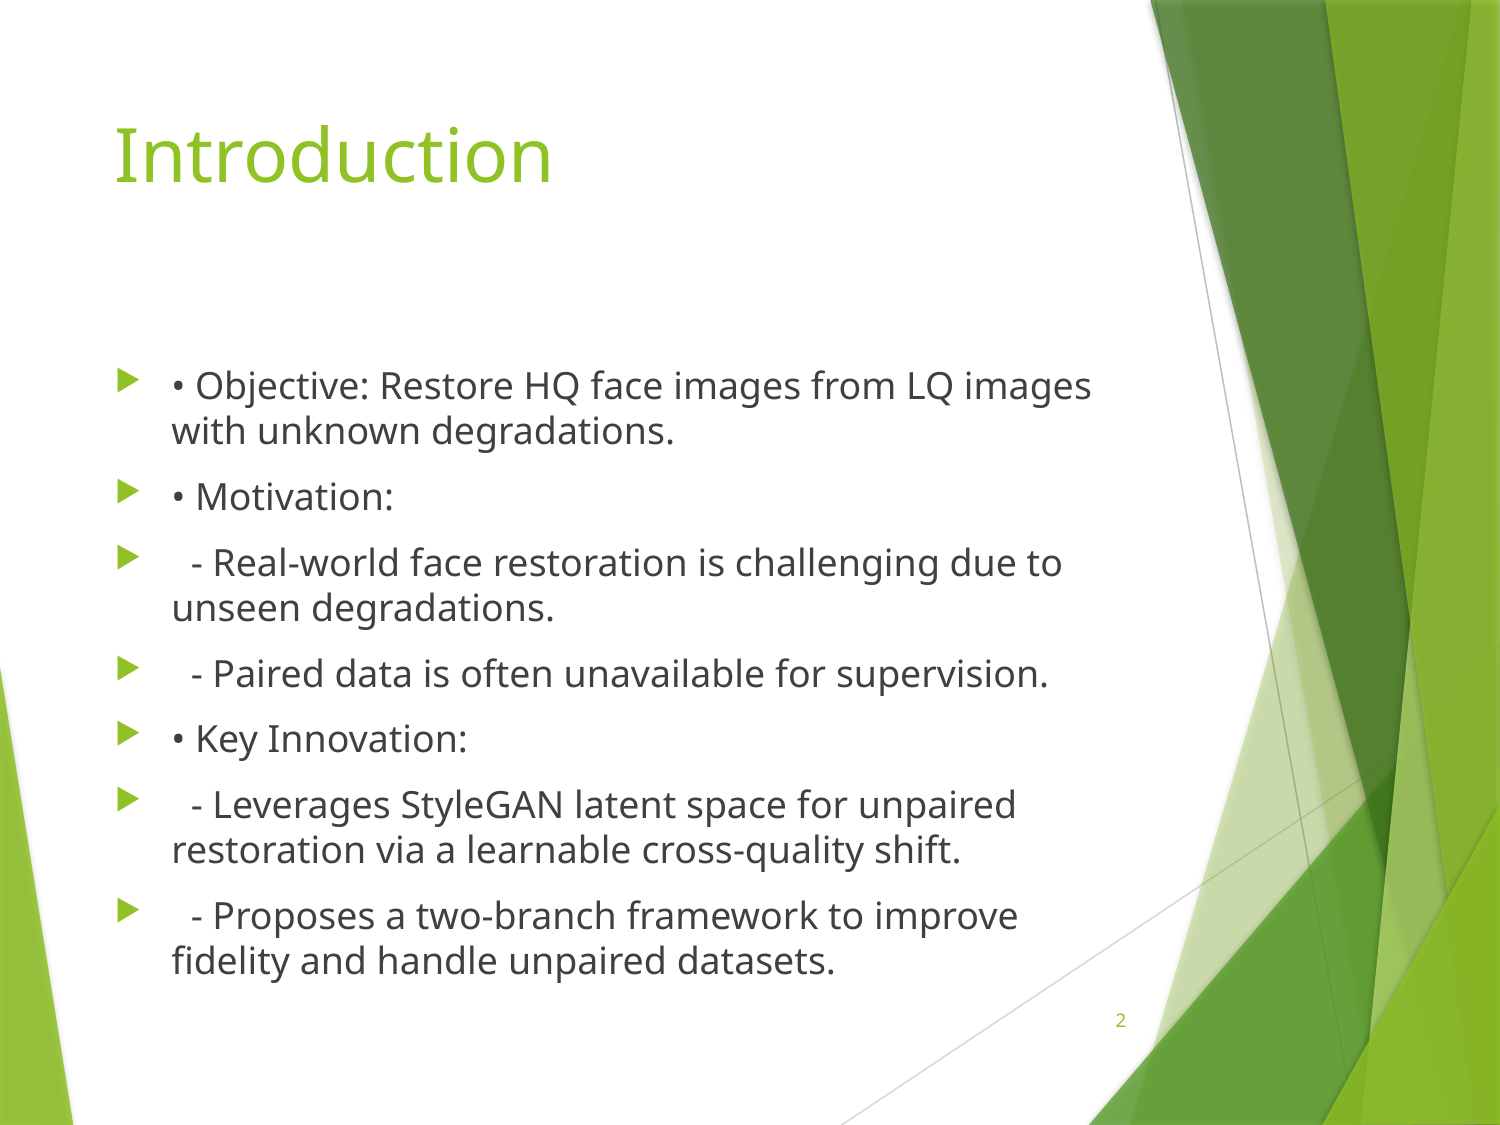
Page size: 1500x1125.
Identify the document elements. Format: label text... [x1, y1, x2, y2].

slide_number 2 [1057, 991, 1142, 1051]
list • Objective: Restore HQ face images from LQ images with unknown degradations. • Motivation: - Real-world face restoration is challenging due to unseen degradations. - Paired data is often unavailable for supervision. • Key Innovation: - Leverages StyleGAN latent space for unpaired restoration via a learnable cross-quality shift. - Proposes a two-branch framework to improve fidelity and handle unpaired datasets. [99, 354, 1142, 992]
title Introduction [99, 99, 1142, 317]
